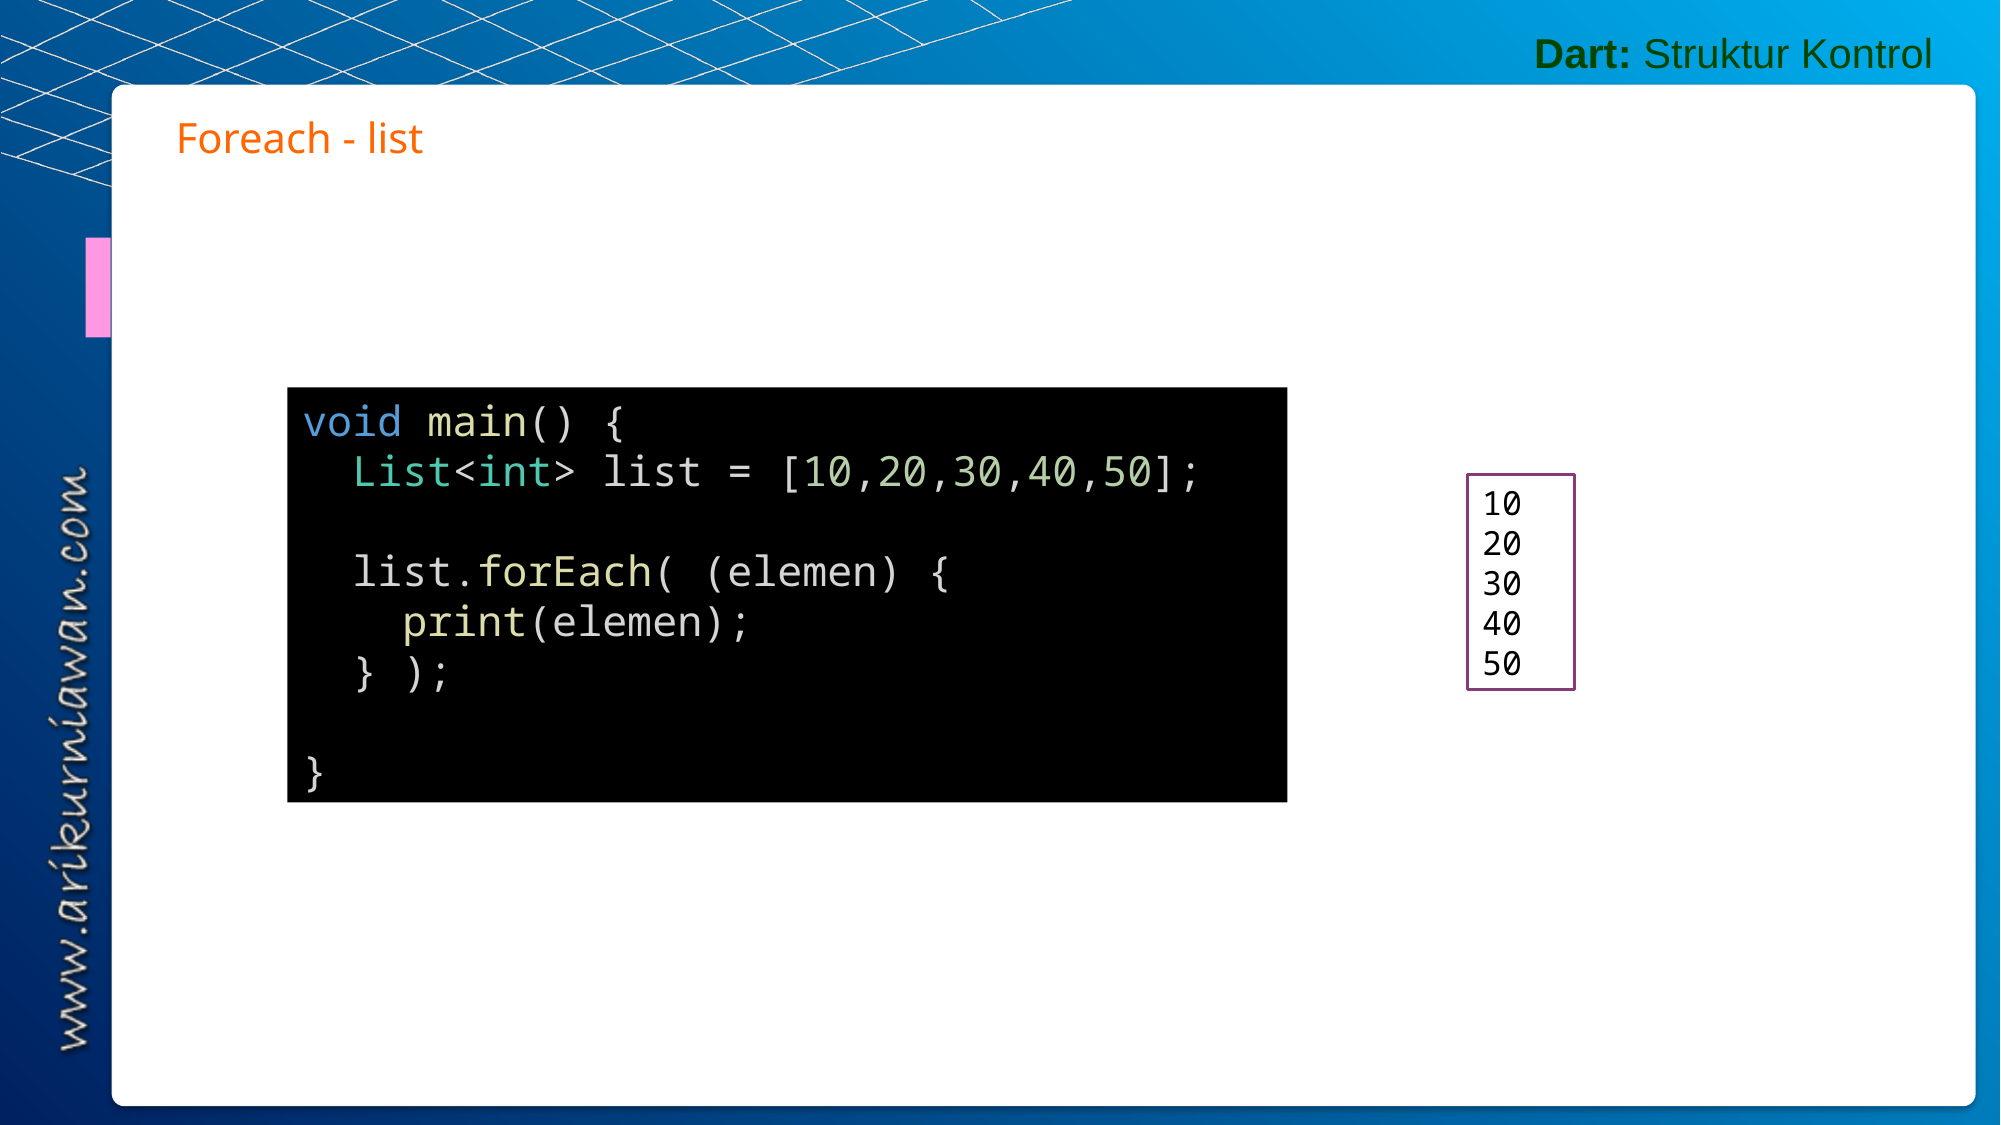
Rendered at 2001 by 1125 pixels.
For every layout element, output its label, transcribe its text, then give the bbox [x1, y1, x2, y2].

picture [2, 0, 836, 240]
text_box Foreach - list [160, 104, 1511, 170]
picture [43, 437, 100, 1069]
text_box 10 20 30 40 50 [1465, 473, 1576, 691]
text_box void main() { List<int> list = [10,20,30,40,50]; list.forEach( (elemen) { print(elemen); } ); } [287, 387, 1288, 803]
text_box Dart: Struktur Kontrol [1093, 10, 1949, 84]
